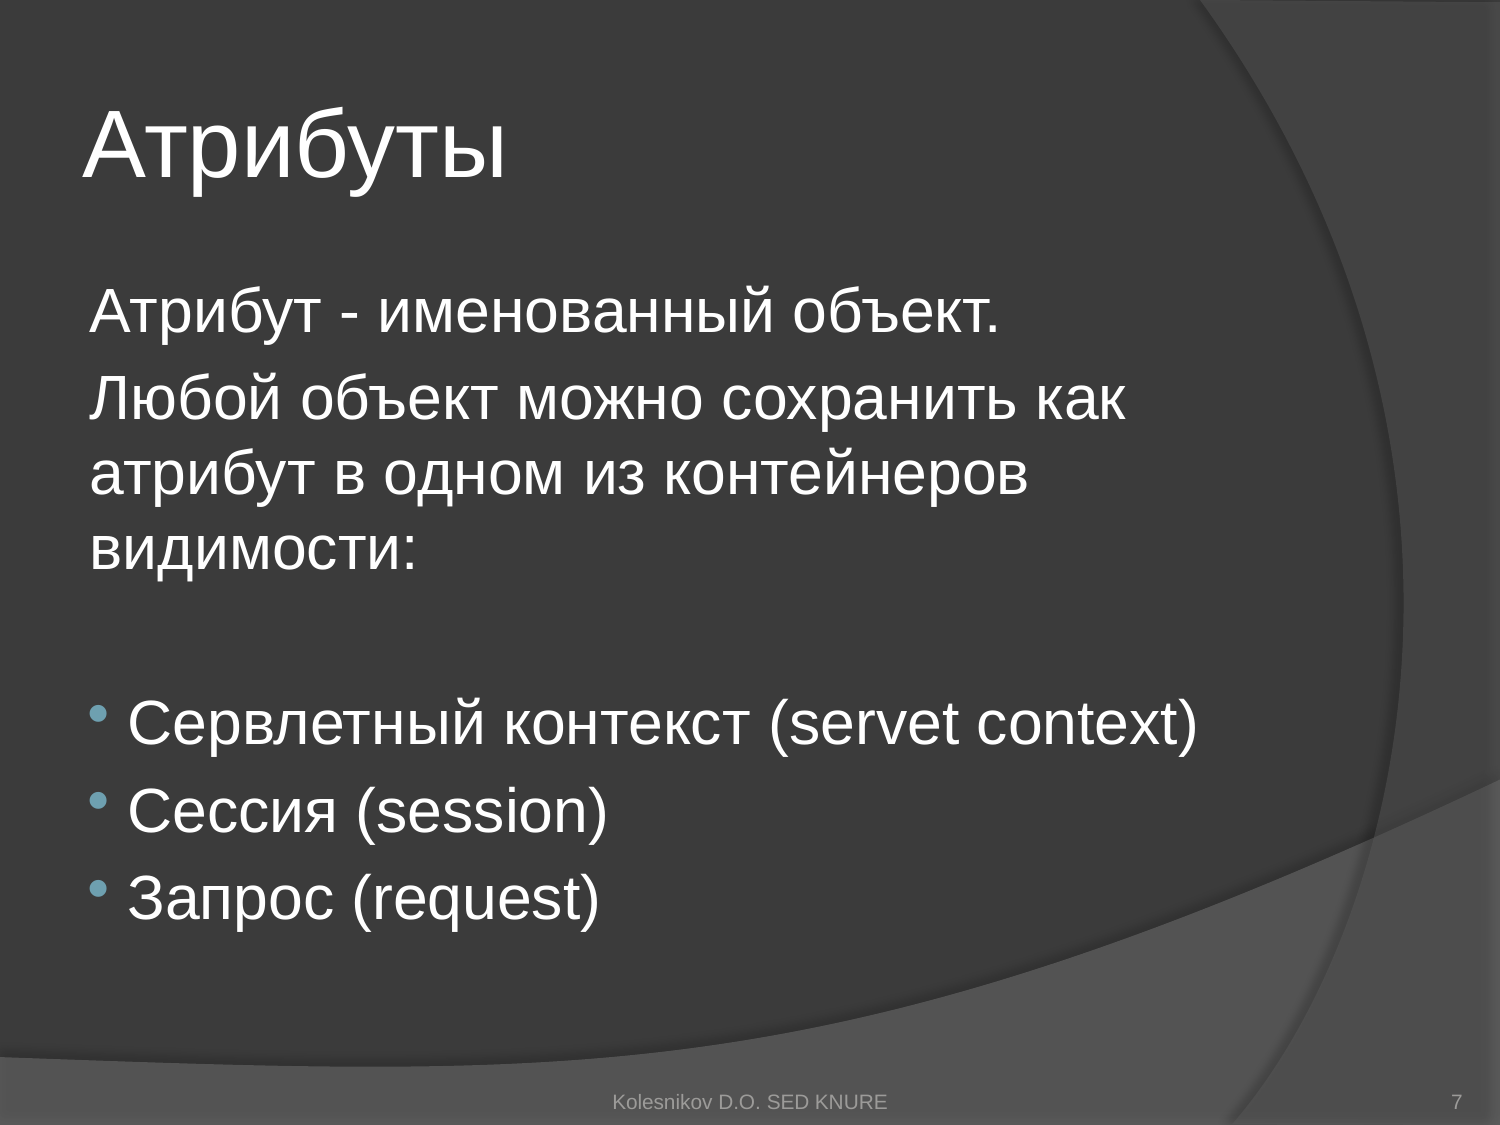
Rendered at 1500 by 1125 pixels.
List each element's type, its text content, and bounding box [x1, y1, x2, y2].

slide_number 7 [1337, 1053, 1463, 1114]
title Атрибуты [75, 45, 1300, 233]
footer Kolesnikov D.O. SED KNURE [512, 1053, 988, 1114]
list Атрибут - именованный объект. Любой объект можно сохранить как атрибут в одном из контейнеров видимости: Сервлетный контекст (servet context) Сессия (session) Запрос (request) [75, 262, 1300, 1005]
